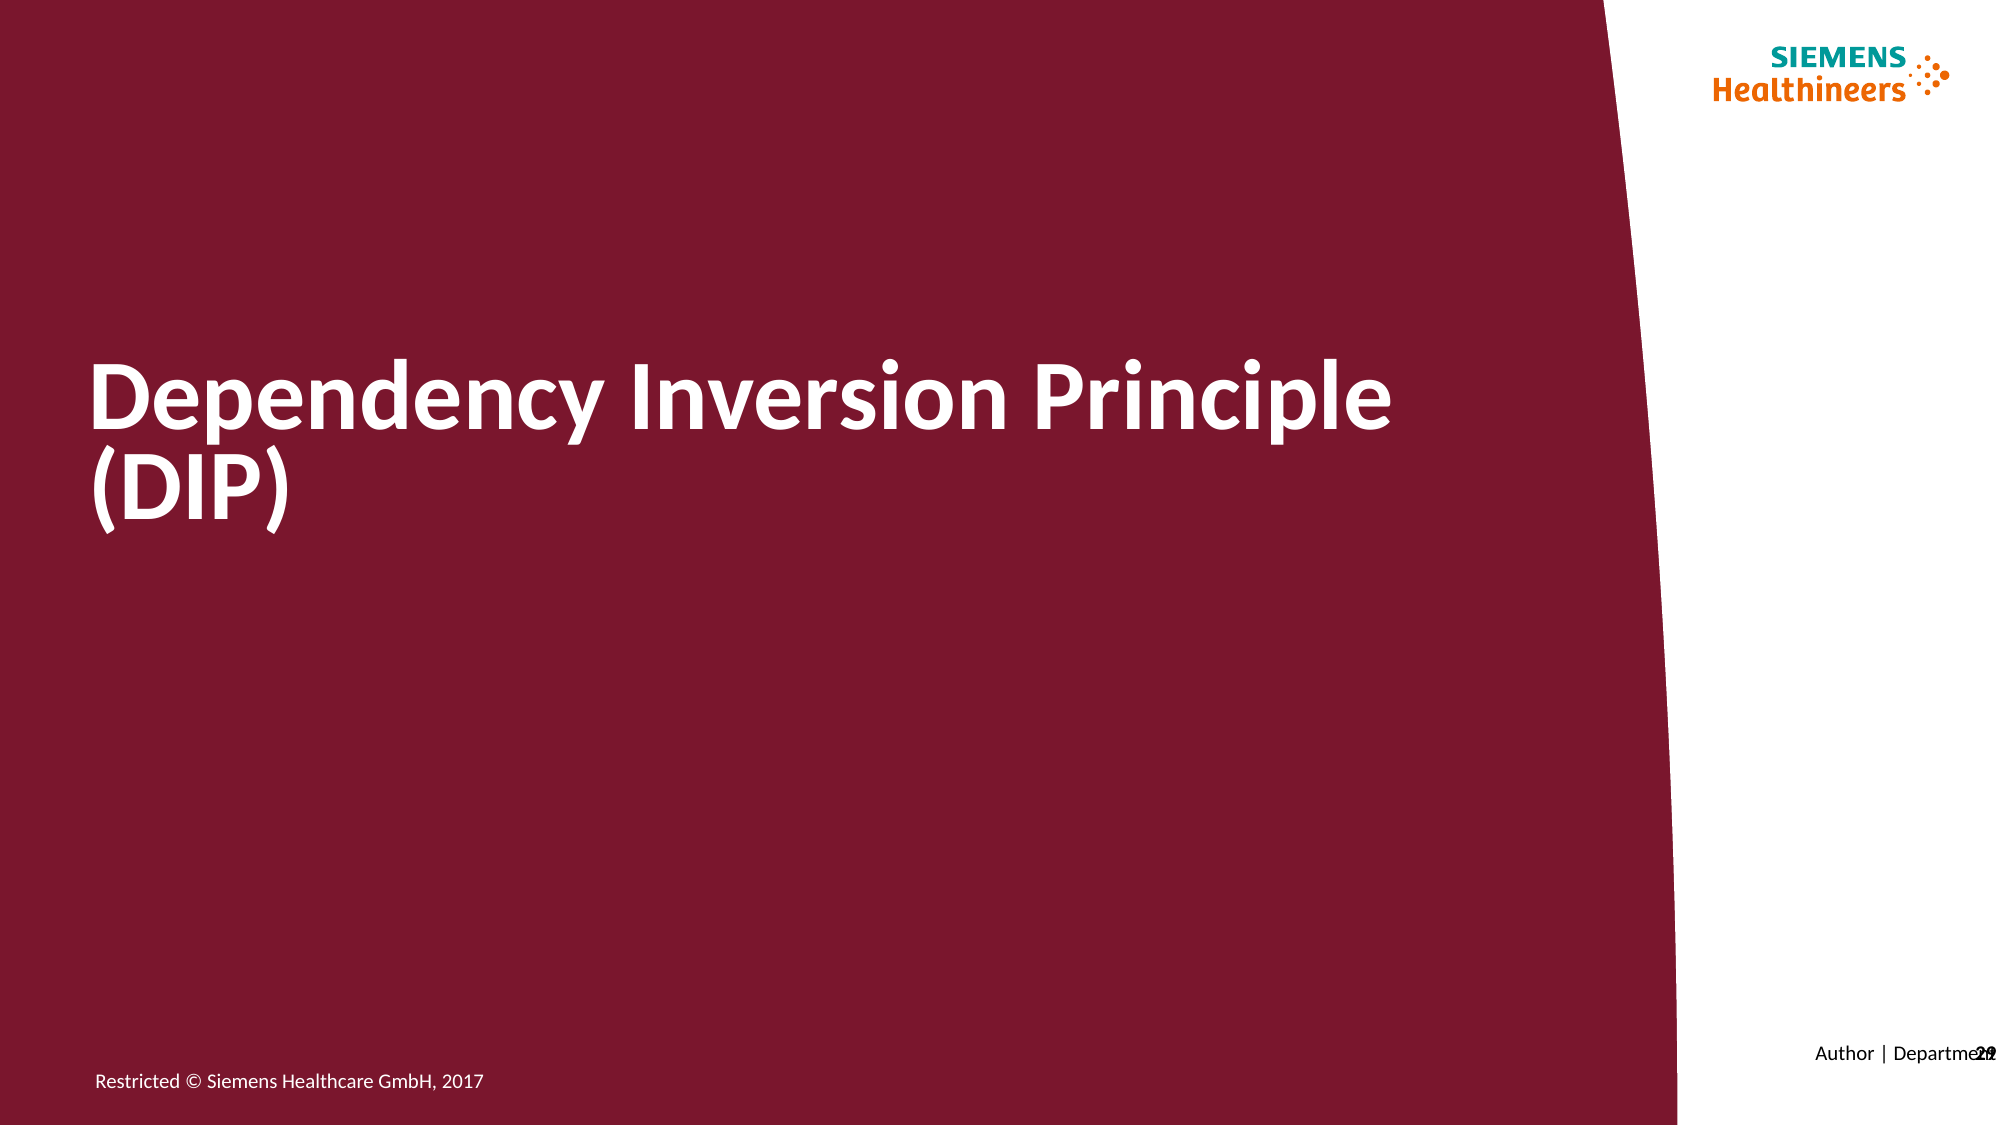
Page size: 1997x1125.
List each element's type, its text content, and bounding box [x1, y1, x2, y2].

title Dependency Inversion Principle (DIP) [88, 332, 1600, 540]
footer Author | Department [1461, 1040, 1997, 1064]
